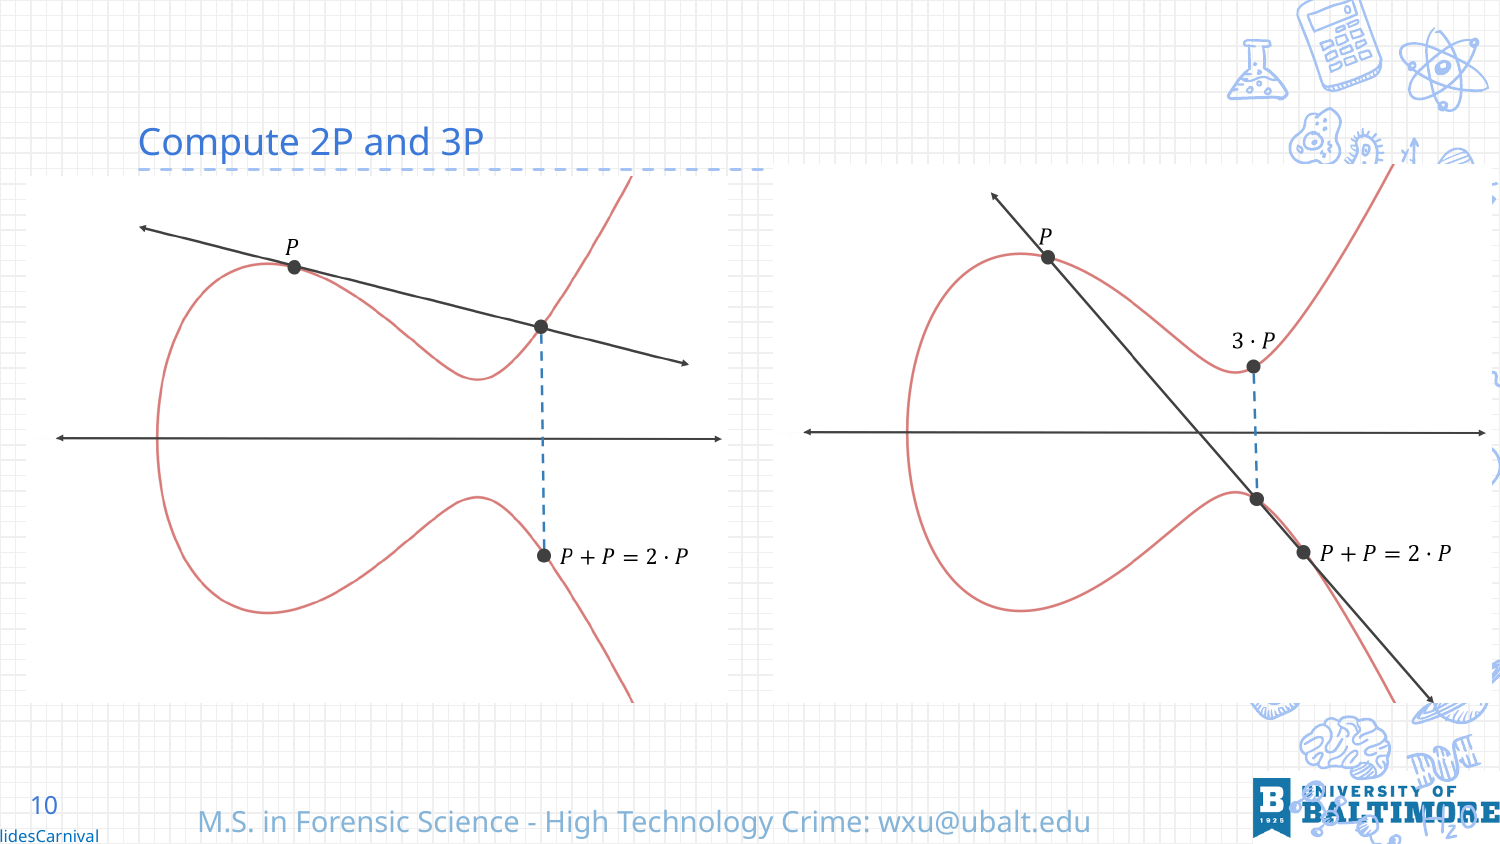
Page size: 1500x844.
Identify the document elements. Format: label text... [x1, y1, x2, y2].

picture [1327, 813, 1336, 822]
picture [1365, 817, 1376, 833]
picture [26, 176, 729, 704]
slide_number 10 [14, 774, 105, 840]
picture [1316, 786, 1321, 797]
picture [773, 164, 1492, 704]
picture [1253, 771, 1500, 844]
title Compute 2P and 3P [122, 36, 1130, 178]
